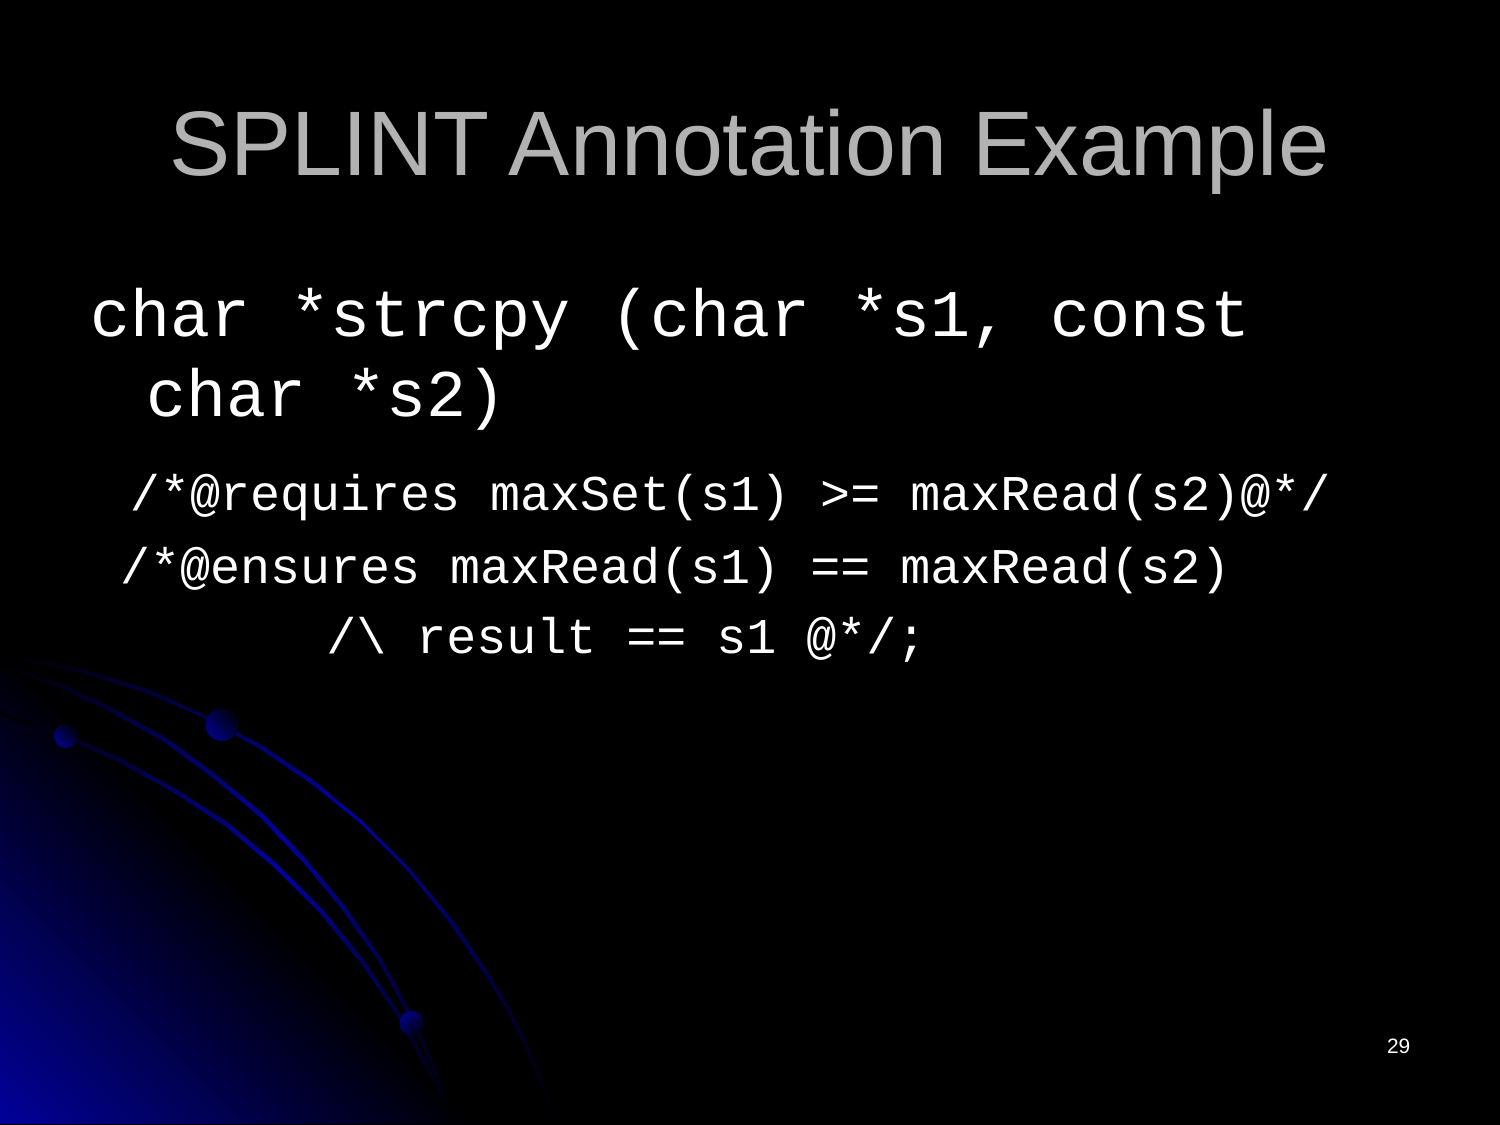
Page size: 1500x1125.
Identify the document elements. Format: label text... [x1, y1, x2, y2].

slide_number 29 [1074, 1024, 1426, 1101]
list char *strcpy (char *s1, const char *s2) /*@requires maxSet(s1) >= maxRead(s2)@*/ /*@ensures maxRead(s1) == maxRead(s2) /\ result == s1 @*/; [74, 262, 1426, 1006]
title SPLINT Annotation Example [74, 45, 1426, 233]
